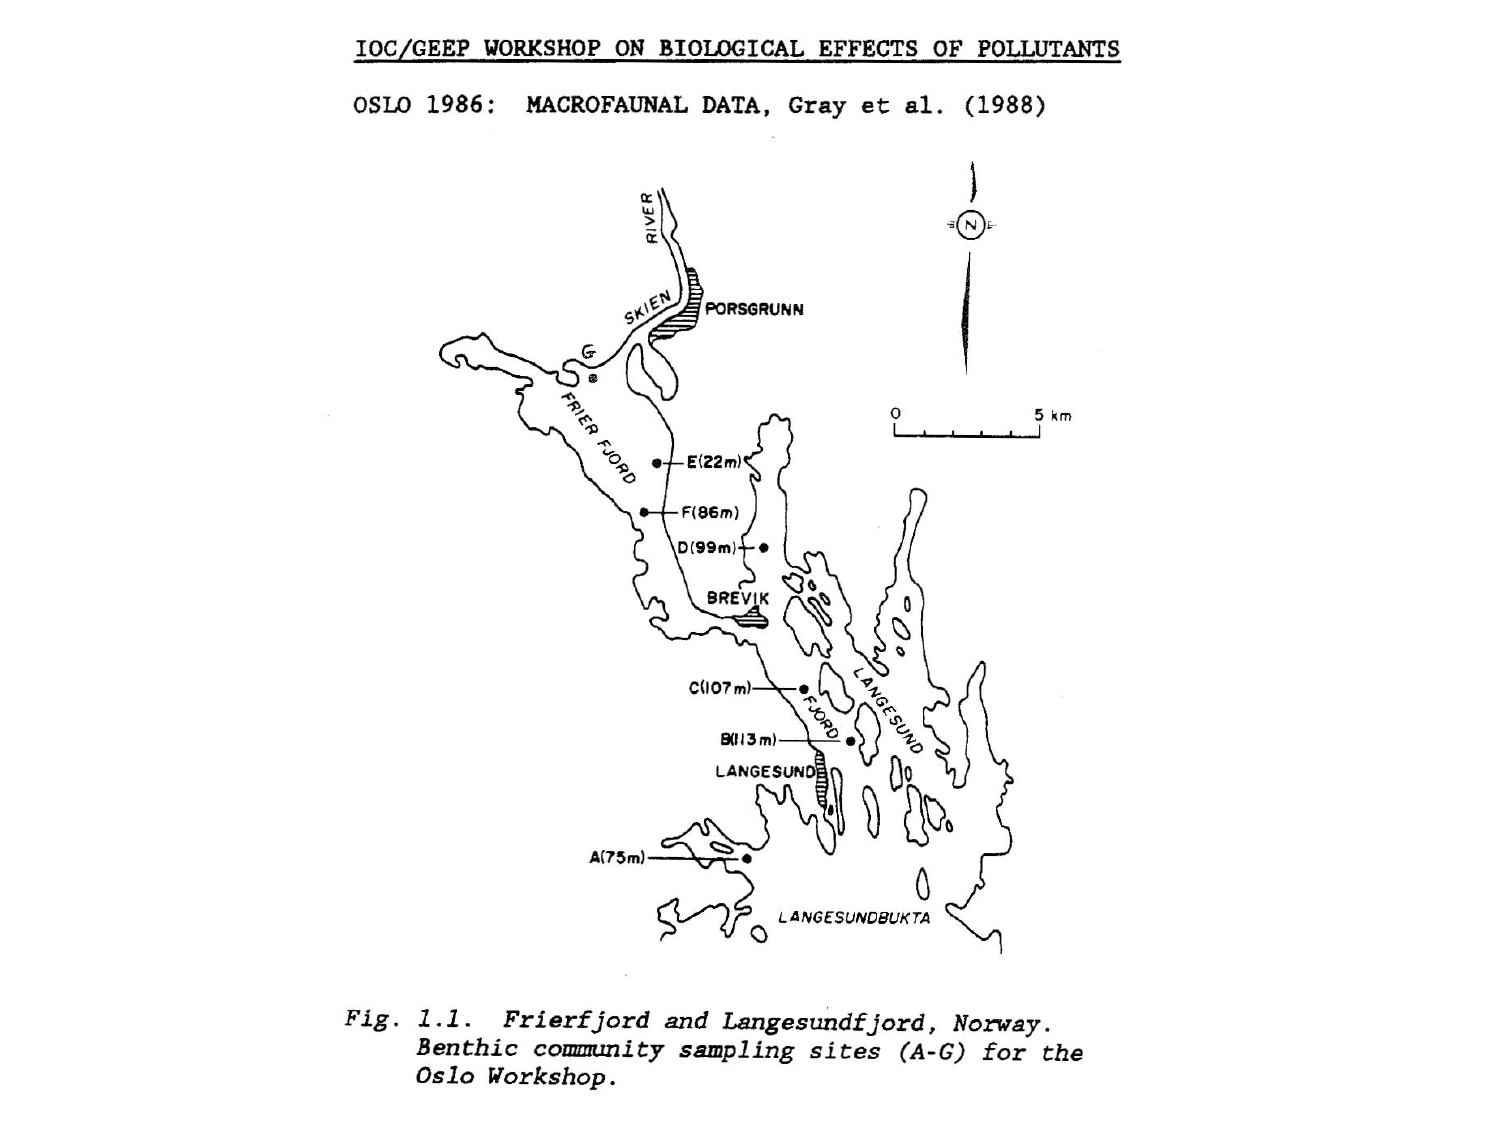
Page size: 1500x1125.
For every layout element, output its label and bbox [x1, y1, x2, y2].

picture [322, 12, 1130, 1100]
